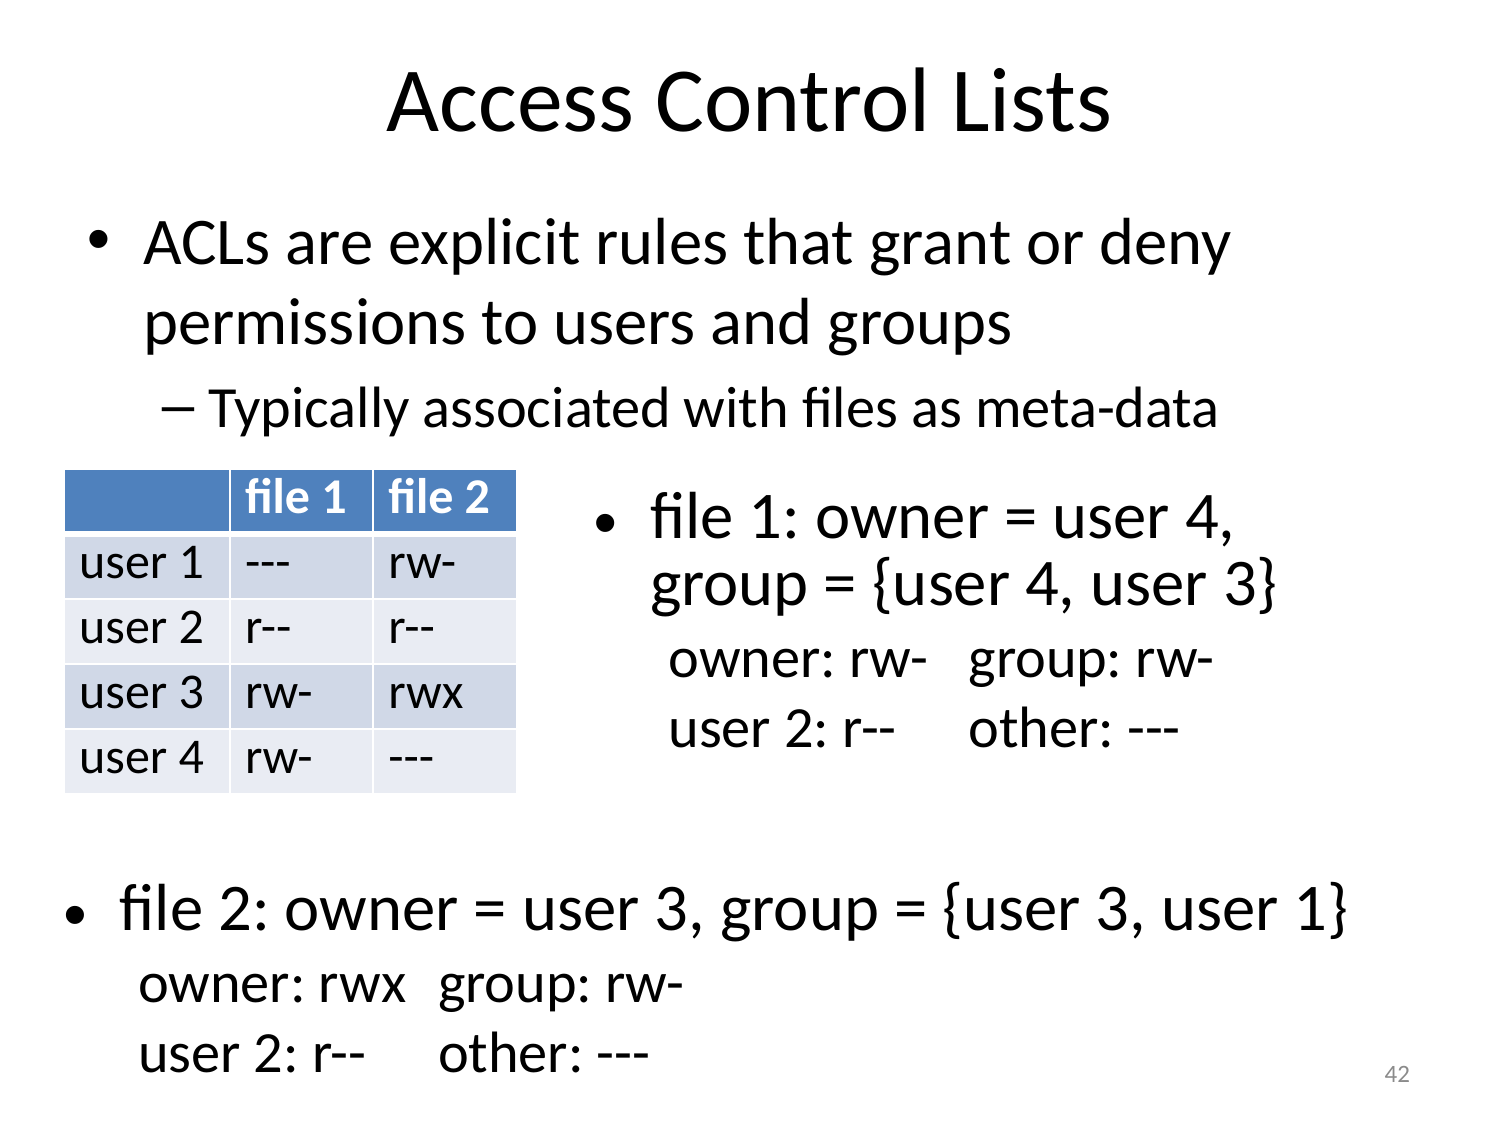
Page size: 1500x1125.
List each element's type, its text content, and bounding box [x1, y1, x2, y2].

table_cell user 3 [65, 665, 229, 728]
table_cell rw- [231, 665, 372, 728]
table_cell r-- [374, 600, 516, 663]
text_box file 1: owner = user 4, group = {user 4, user 3} owner: rw- group: rw- user 2: r-- other: --- [578, 480, 1403, 840]
table_cell r-- [231, 600, 372, 663]
table_cell user 1 [65, 537, 229, 598]
table_cell --- [374, 730, 516, 793]
table_cell rw- [231, 730, 372, 793]
table_cell user 4 [65, 730, 229, 793]
table_cell rw- [374, 537, 516, 598]
table_header file 2 [374, 470, 516, 531]
table_header file 1 [231, 470, 372, 531]
list ACLs are explicit rules that grant or deny permissions to users and groups Typically associated with files as meta-data [71, 190, 1422, 481]
table_cell user 2 [65, 600, 229, 663]
title Access Control Lists [75, 1, 1425, 189]
table_cell rwx [374, 665, 516, 728]
table_header [65, 470, 229, 531]
text_box file 2: owner = user 3, group = {user 3, user 1} owner: rwx group: rw- user 2: r-- other: --- [48, 873, 1446, 1125]
table_cell --- [231, 537, 372, 598]
